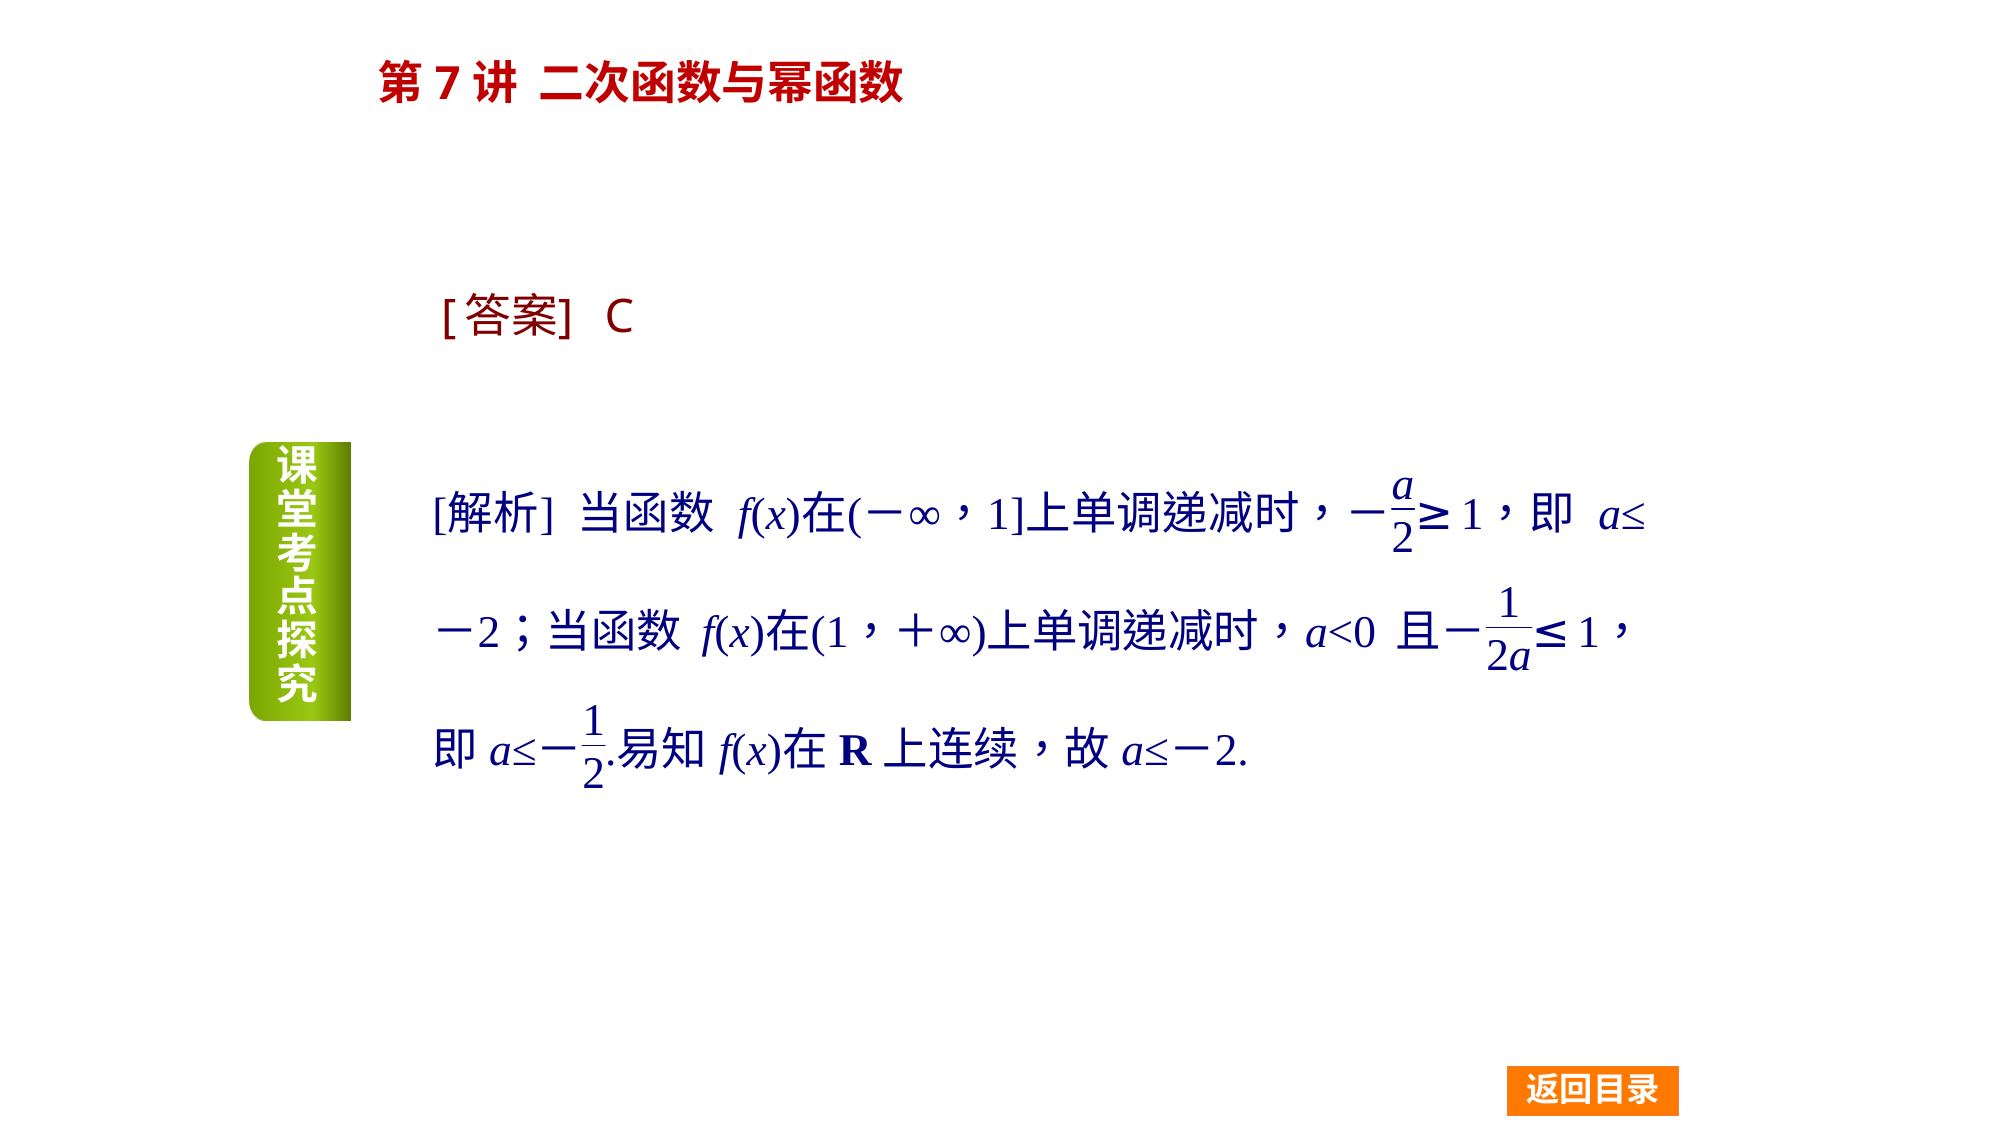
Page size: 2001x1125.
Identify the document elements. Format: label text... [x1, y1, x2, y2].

text_box 返回目录 [1645, 1066, 1679, 1116]
text_box 第7讲 二次函数与幂函数 [362, 42, 1461, 121]
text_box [347, 285, 1516, 422]
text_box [249, 437, 351, 722]
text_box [432, 451, 1645, 1125]
